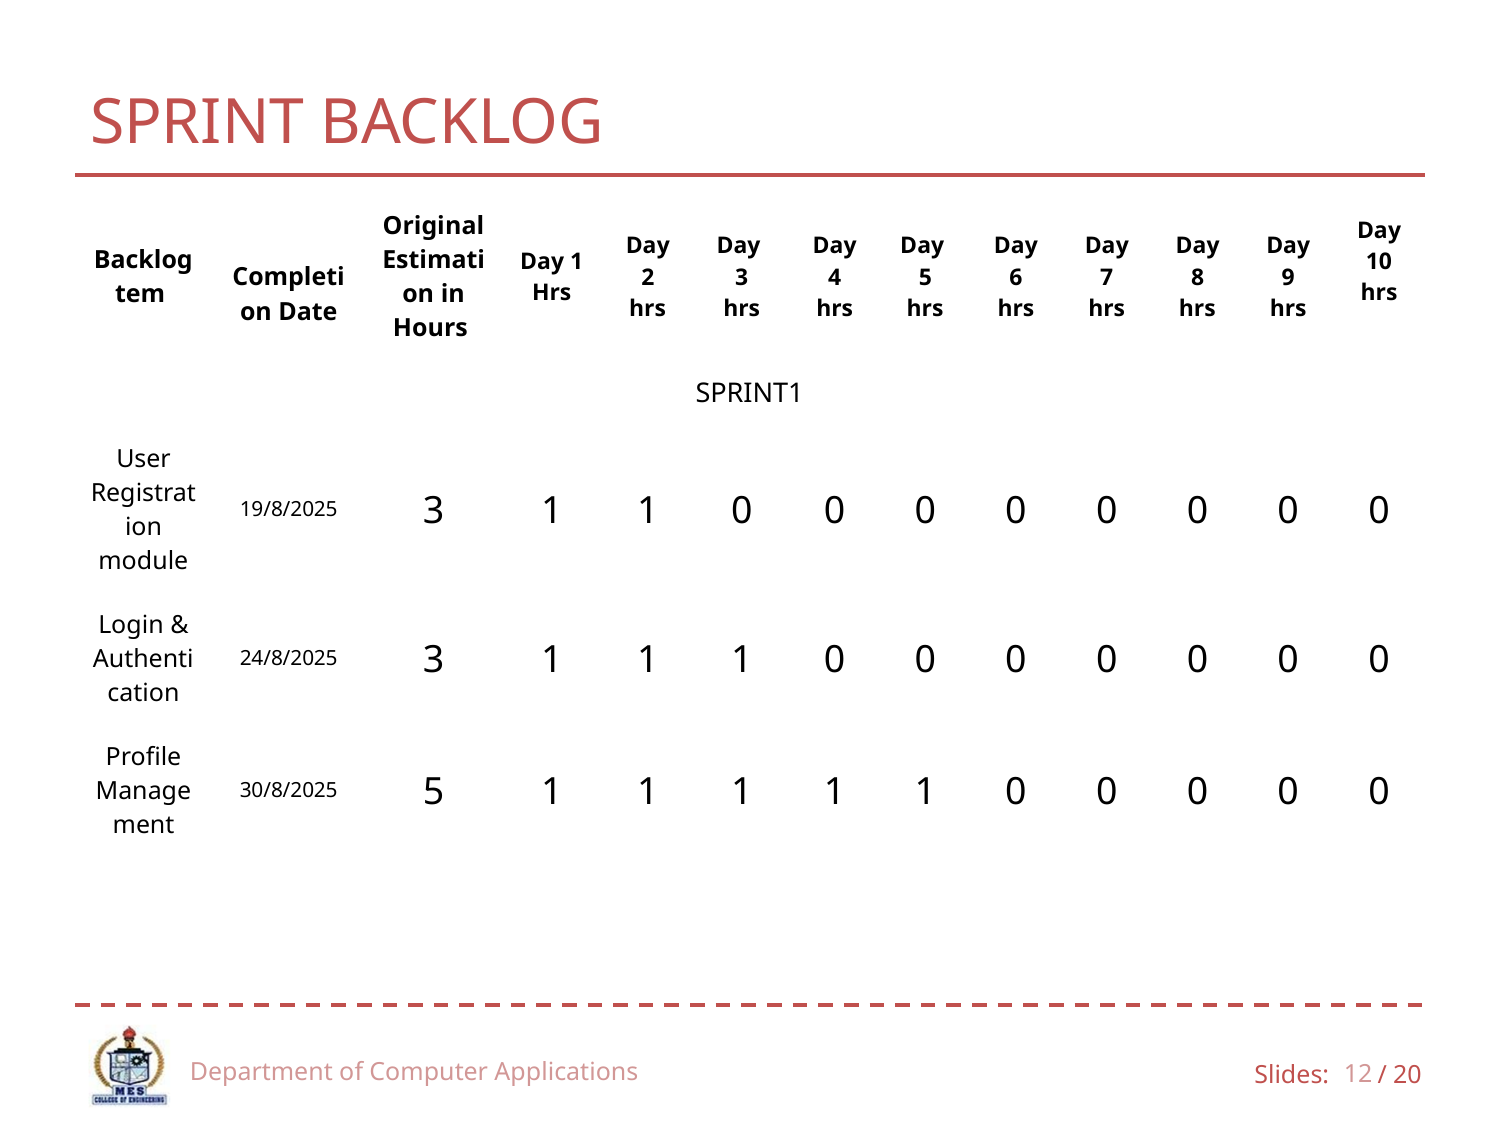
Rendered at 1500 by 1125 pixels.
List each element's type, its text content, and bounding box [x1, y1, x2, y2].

title SPRINT BACKLOG [73, 48, 1427, 189]
table_cell 1 [502, 592, 602, 724]
table_cell 0 [1061, 426, 1152, 592]
table_cell Profile Management [75, 724, 212, 856]
table_header Day 4 hrs [790, 193, 880, 359]
table_cell 0 [1334, 592, 1424, 724]
table_cell User Registration module [75, 426, 212, 592]
table_cell 0 [694, 426, 790, 592]
table_cell 1 [602, 724, 694, 856]
table_cell 0 [1061, 724, 1152, 856]
table_cell 0 [1334, 724, 1424, 856]
table_cell 1 [880, 724, 971, 856]
table_cell 0 [1243, 592, 1334, 724]
table_cell Login & Authentication [75, 592, 212, 724]
table_cell 0 [790, 592, 880, 724]
table_header Day 2 hrs [602, 193, 694, 359]
table_header Day 9 hrs [1243, 193, 1334, 359]
table_header Completion Date [212, 193, 365, 359]
table_cell 1 [602, 592, 694, 724]
table_header Day 1 Hrs [502, 193, 602, 359]
table_cell 30/8/2025 [212, 724, 365, 856]
table_cell 3 [365, 592, 502, 724]
table_cell 1 [502, 426, 602, 592]
table_header Day 6 hrs [971, 193, 1061, 359]
table_cell 1 [694, 724, 790, 856]
table_cell 0 [790, 426, 880, 592]
table_cell 0 [1152, 724, 1243, 856]
table_header Day 10 hrs [1334, 193, 1424, 359]
table_cell 1 [502, 724, 602, 856]
table_cell 0 [1152, 426, 1243, 592]
table_header Day 5 hrs [880, 193, 971, 359]
table_cell 0 [1243, 724, 1334, 856]
table_cell 0 [880, 426, 971, 592]
slide_number 12 [1325, 1044, 1388, 1105]
table_cell 0 [880, 592, 971, 724]
table_header Original Estimation in Hours [365, 193, 502, 359]
table_cell 0 [971, 426, 1061, 592]
table_cell 19/8/2025 [212, 426, 365, 592]
table_header Day 3 hrs [694, 193, 790, 359]
table_cell SPRINT1 [75, 359, 1424, 426]
table_header Backlog tem [75, 193, 212, 359]
footer Department of Computer Applications [174, 1042, 675, 1103]
table_cell 0 [1334, 426, 1424, 592]
table_cell 24/8/2025 [212, 592, 365, 724]
table_cell 0 [971, 592, 1061, 724]
table_cell 1 [602, 426, 694, 592]
table_cell 0 [1243, 426, 1334, 592]
table_cell 5 [365, 724, 502, 856]
table_cell 1 [790, 724, 880, 856]
table_cell 0 [971, 724, 1061, 856]
picture [87, 1023, 171, 1109]
table_cell 0 [1061, 592, 1152, 724]
table_header Day 7 hrs [1061, 193, 1152, 359]
table_cell 1 [694, 592, 790, 724]
table_cell 0 [1152, 592, 1243, 724]
table_header Day 8 hrs [1152, 193, 1243, 359]
table_cell 3 [365, 426, 502, 592]
